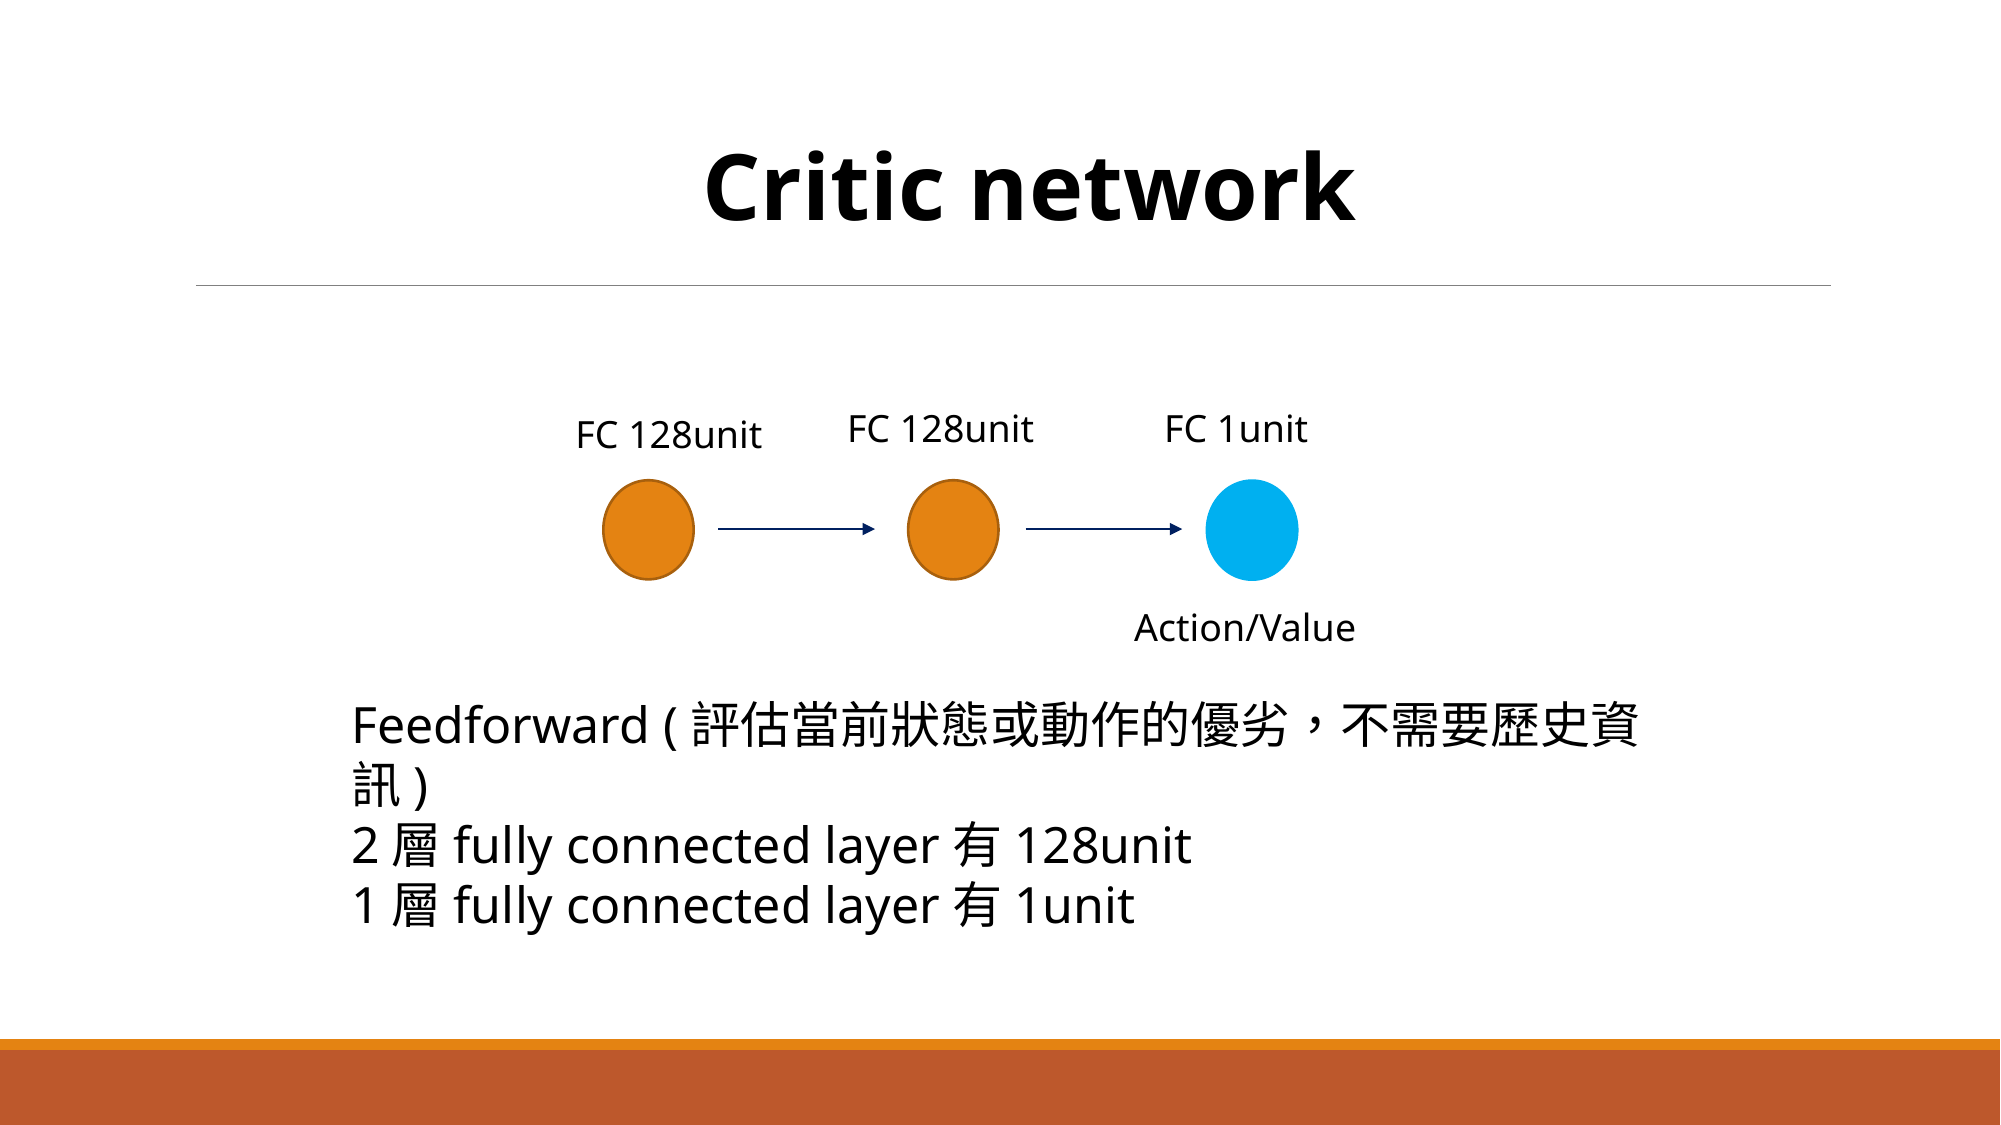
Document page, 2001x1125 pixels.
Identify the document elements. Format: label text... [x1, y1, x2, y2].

text_box Feedforward (評估當前狀態或動作的優劣，不需要歷史資訊) 2層fully connected layer有128unit 1層fully connected layer有1unit [336, 686, 1715, 1001]
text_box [558, 397, 1376, 658]
text_box Critic network [204, 71, 1855, 310]
